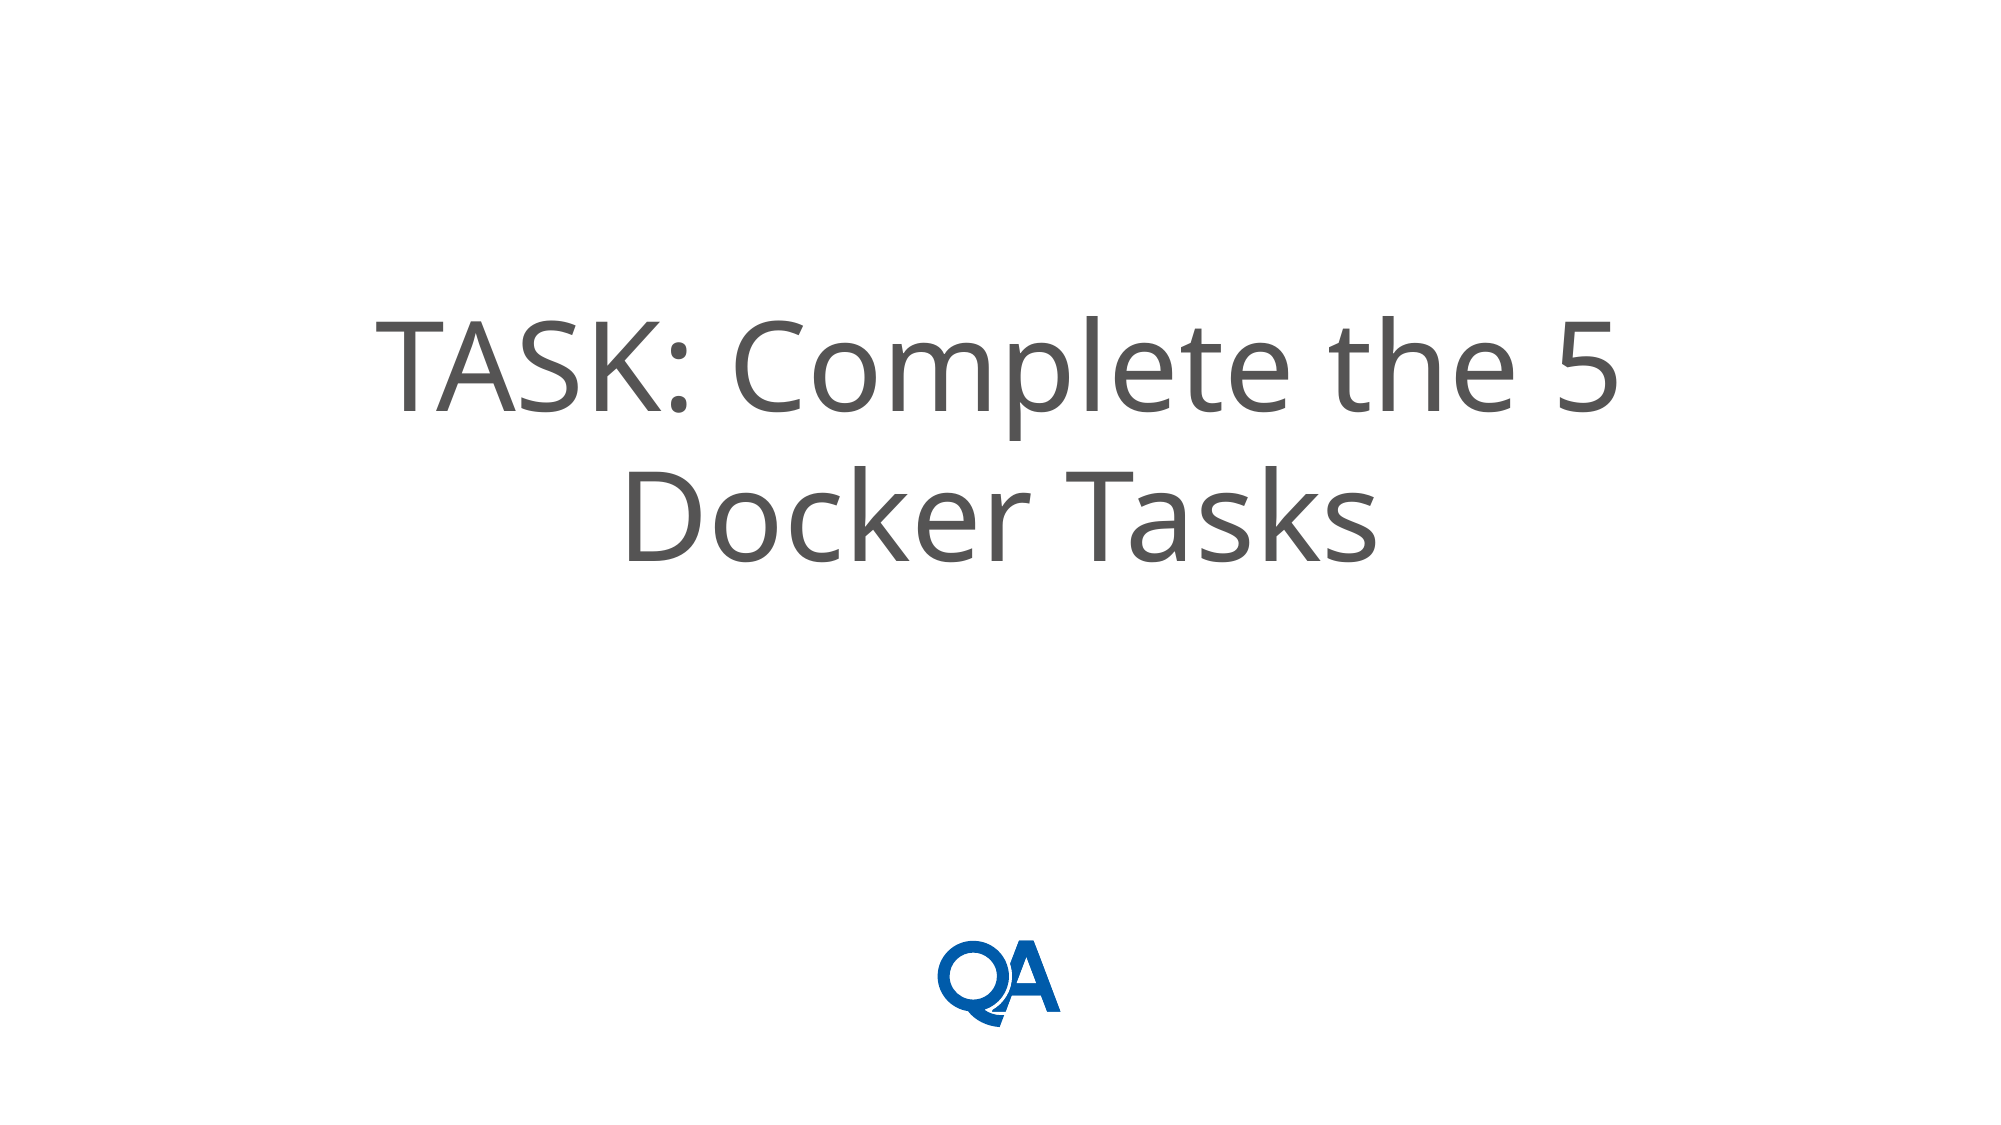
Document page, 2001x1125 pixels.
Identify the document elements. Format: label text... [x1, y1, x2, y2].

title TASK: Complete the 5 Docker Tasks [150, 174, 1851, 594]
